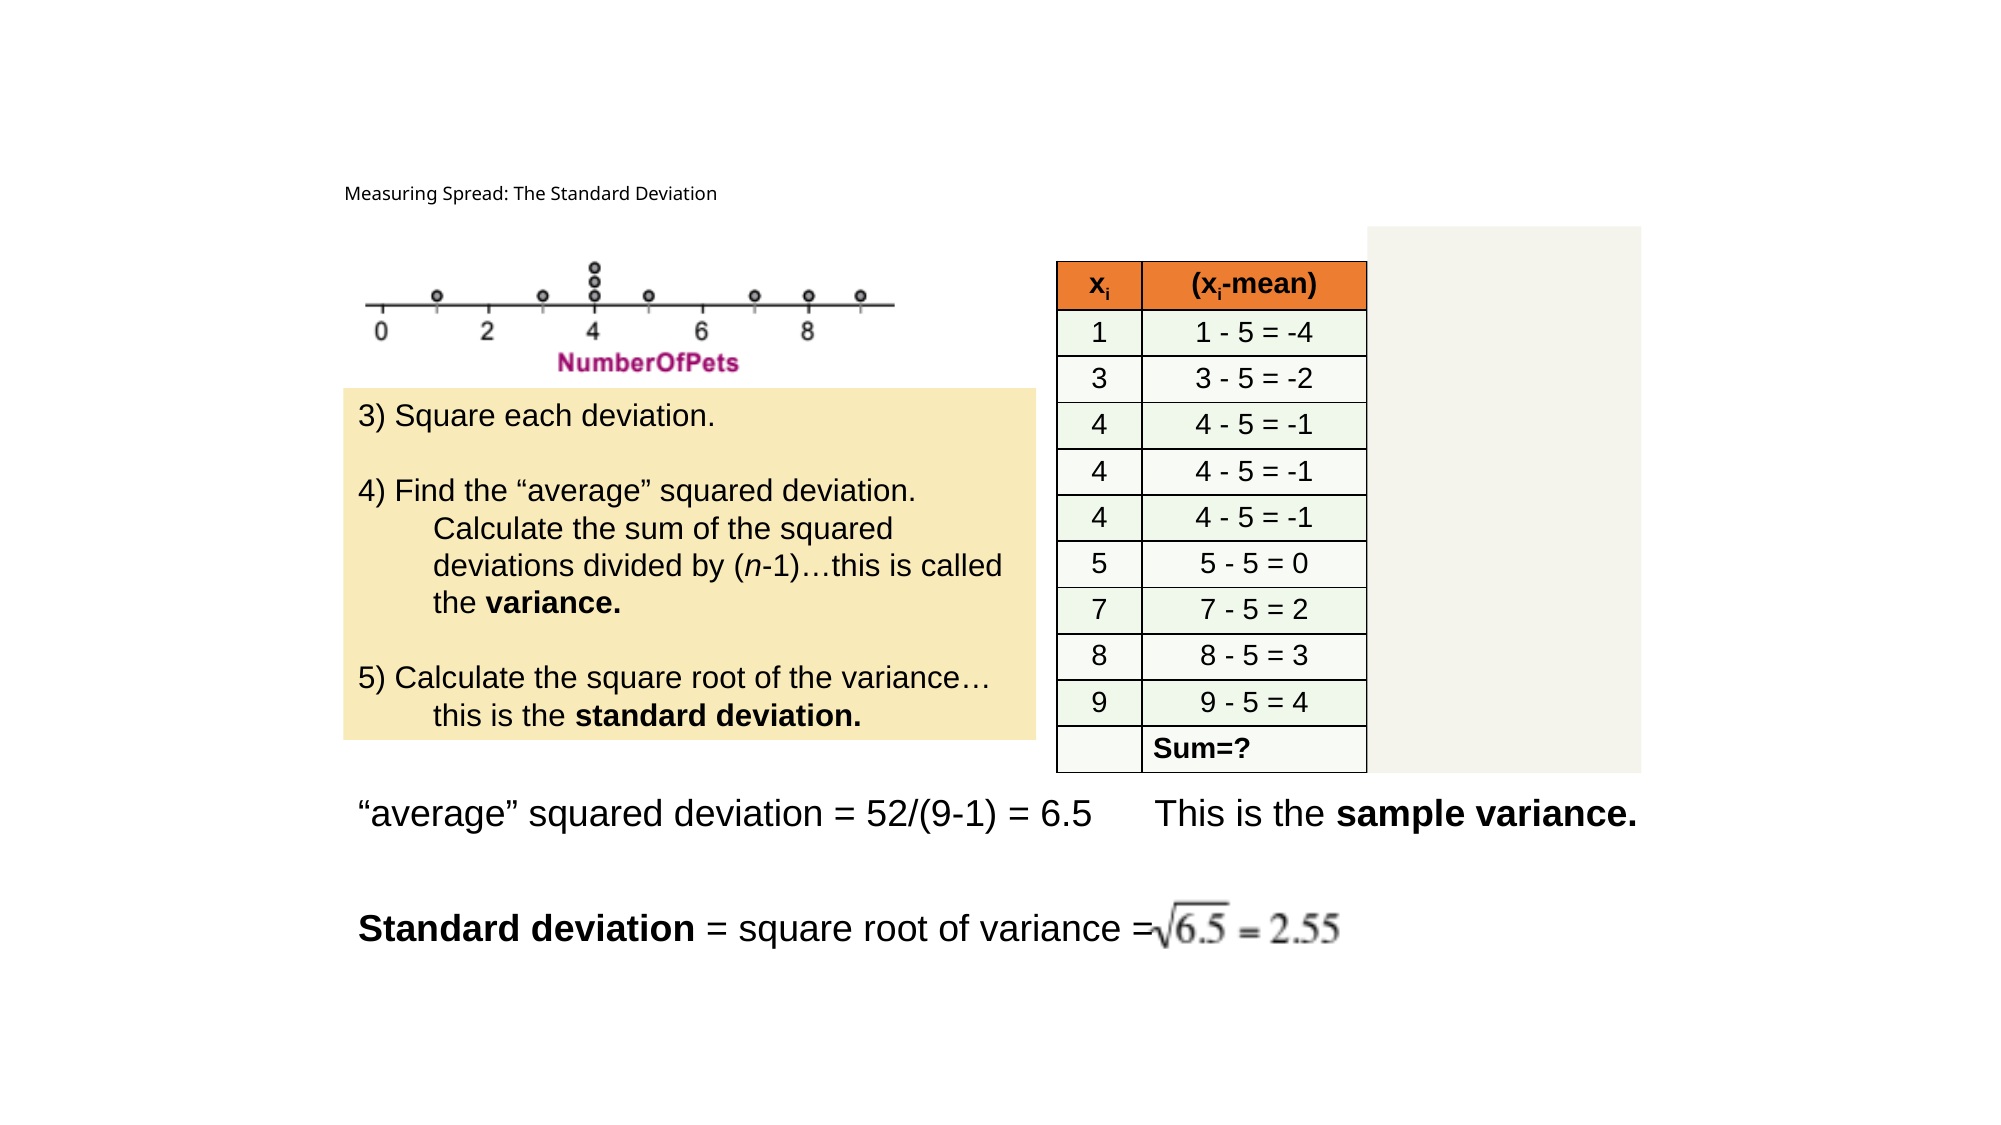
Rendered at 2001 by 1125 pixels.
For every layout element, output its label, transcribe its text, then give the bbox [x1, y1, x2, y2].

table_cell 8 - 5 = 3 [1143, 635, 1366, 679]
table_header xi [1058, 262, 1141, 309]
picture [365, 252, 895, 375]
table_cell 7 [1058, 588, 1141, 633]
table_cell Sum=? [1143, 727, 1366, 772]
table_cell 3 - 5 = -2 [1143, 357, 1366, 402]
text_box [965, 524, 1123, 564]
table_cell 1 - 5 = -4 [1143, 311, 1366, 355]
table_cell 4 [1058, 496, 1141, 540]
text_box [1144, 898, 1342, 949]
table_cell 4 - 5 = -1 [1143, 496, 1366, 540]
table_cell 5 - 5 = 0 [1143, 542, 1366, 587]
title Measuring Spread: The Standard Deviation [329, 177, 1342, 235]
table_cell 7 - 5 = 2 [1143, 588, 1366, 633]
text_box “average” squared deviation = 52/(9-1) = 6.5 This is the sample variance. Standard deviation = square root of variance = [343, 781, 1723, 957]
table_cell 8 [1058, 635, 1141, 679]
table_cell 4 - 5 = -1 [1143, 450, 1366, 494]
table_cell 5 [1058, 542, 1141, 587]
table_cell 4 [1058, 450, 1141, 494]
table_cell 1 [1058, 311, 1141, 355]
table_cell [1058, 727, 1141, 772]
table_header (xi-mean) [1143, 262, 1366, 309]
text_box [1366, 225, 1642, 774]
table_cell 9 - 5 = 4 [1143, 681, 1366, 725]
text_box 3) Square each deviation. 4) Find the “average” squared deviation. Calculate the sum of the squared deviations divided by (n-1)…this is called the variance. 5) Calculate the square root of the variance…this is the standard deviation. [342, 387, 1037, 741]
table_cell 9 [1058, 681, 1141, 725]
table_cell 4 - 5 = -1 [1143, 403, 1366, 448]
table_cell 3 [1058, 357, 1141, 402]
table_cell 4 [1058, 403, 1141, 448]
